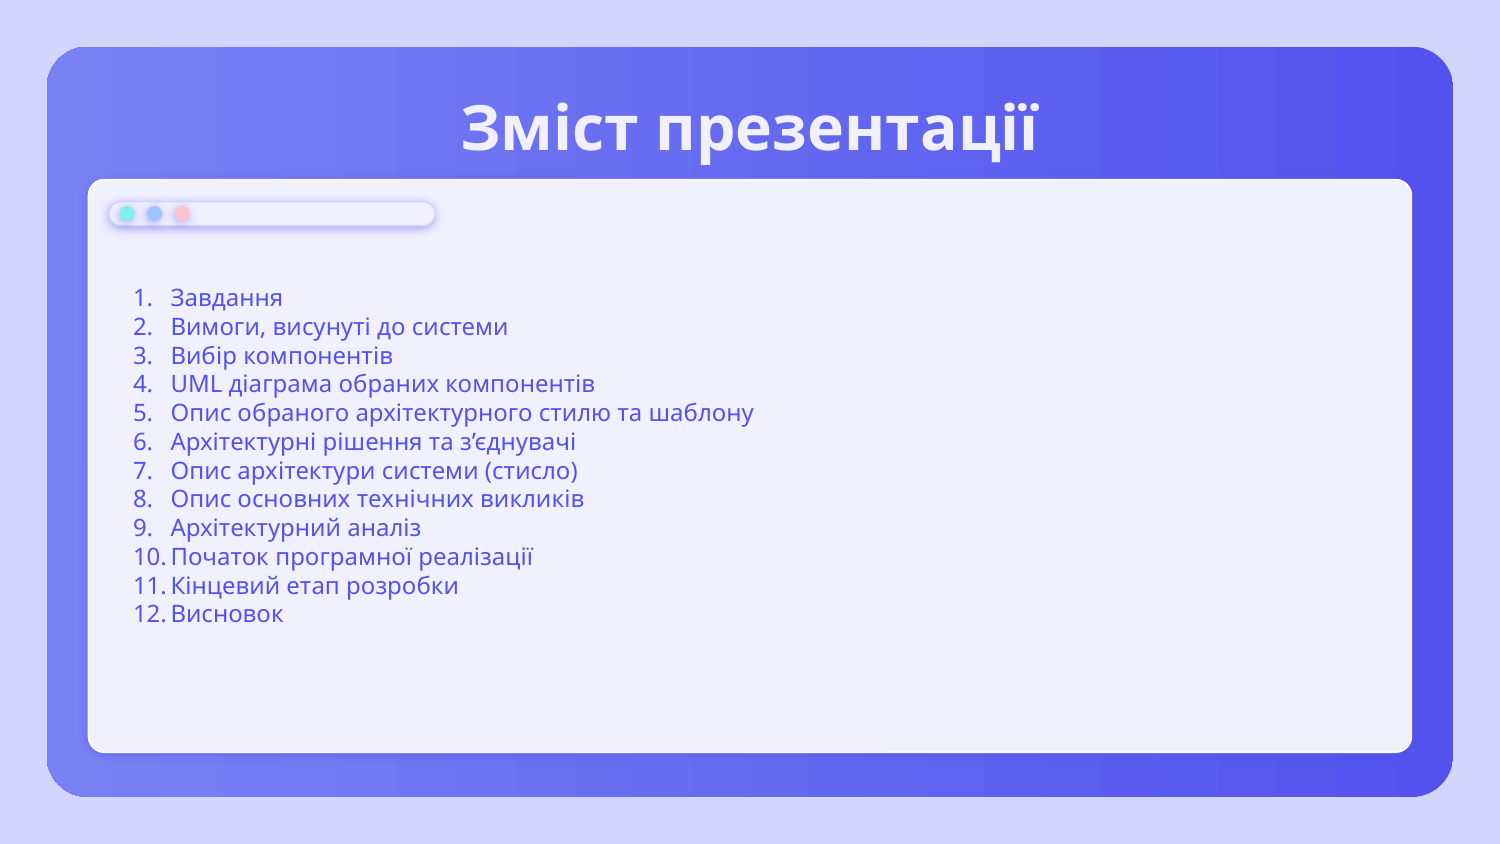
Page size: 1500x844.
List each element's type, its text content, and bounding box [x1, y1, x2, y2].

list Завдання Вимоги, висунуті до системи Вибір компонентів UML діаграма обраних компонентів Опис обраного архітектурного стилю та шаблону Архітектурні рішення та з’єднувачі Опис архітектури системи (стисло) Опис основних технічних викликів Архітектурний аналіз Початок програмної реалізації Кінцевий етап розробки Висновок [118, 236, 1382, 731]
title Зміст презентації [118, 72, 1382, 167]
